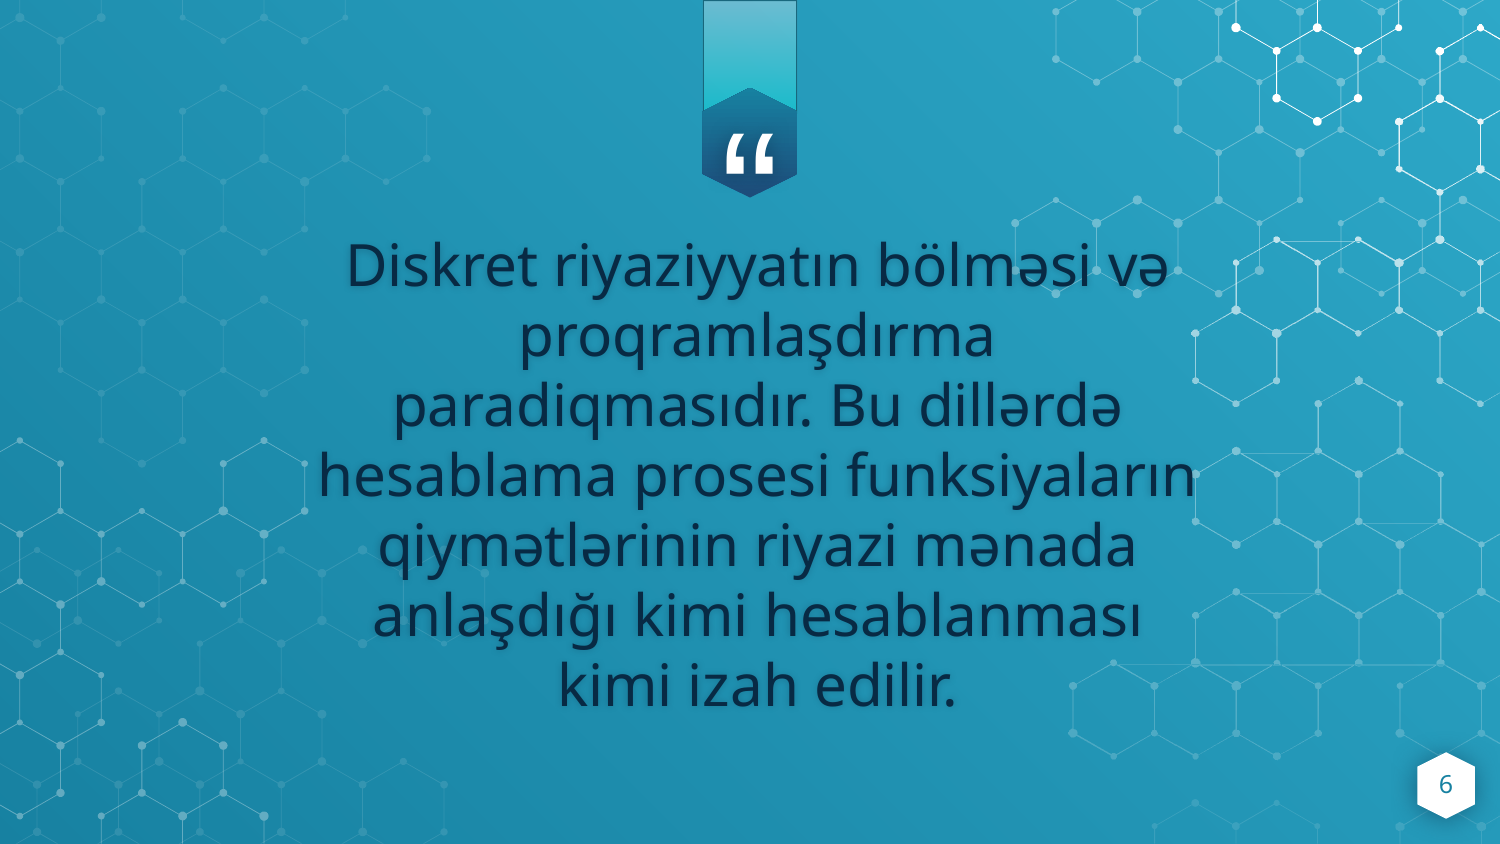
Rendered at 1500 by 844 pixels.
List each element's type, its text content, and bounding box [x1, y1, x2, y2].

slide_number 6 [1417, 752, 1475, 819]
list Diskret riyaziyyatın bölməsi və proqramlaşdırma paradiqmasıdır. Bu dillərdə hesablama prosesi funksiyaların qiymətlərinin riyazi mənada anlaşdığı kimi hesablanması kimi izah edilir. [308, 227, 1208, 727]
